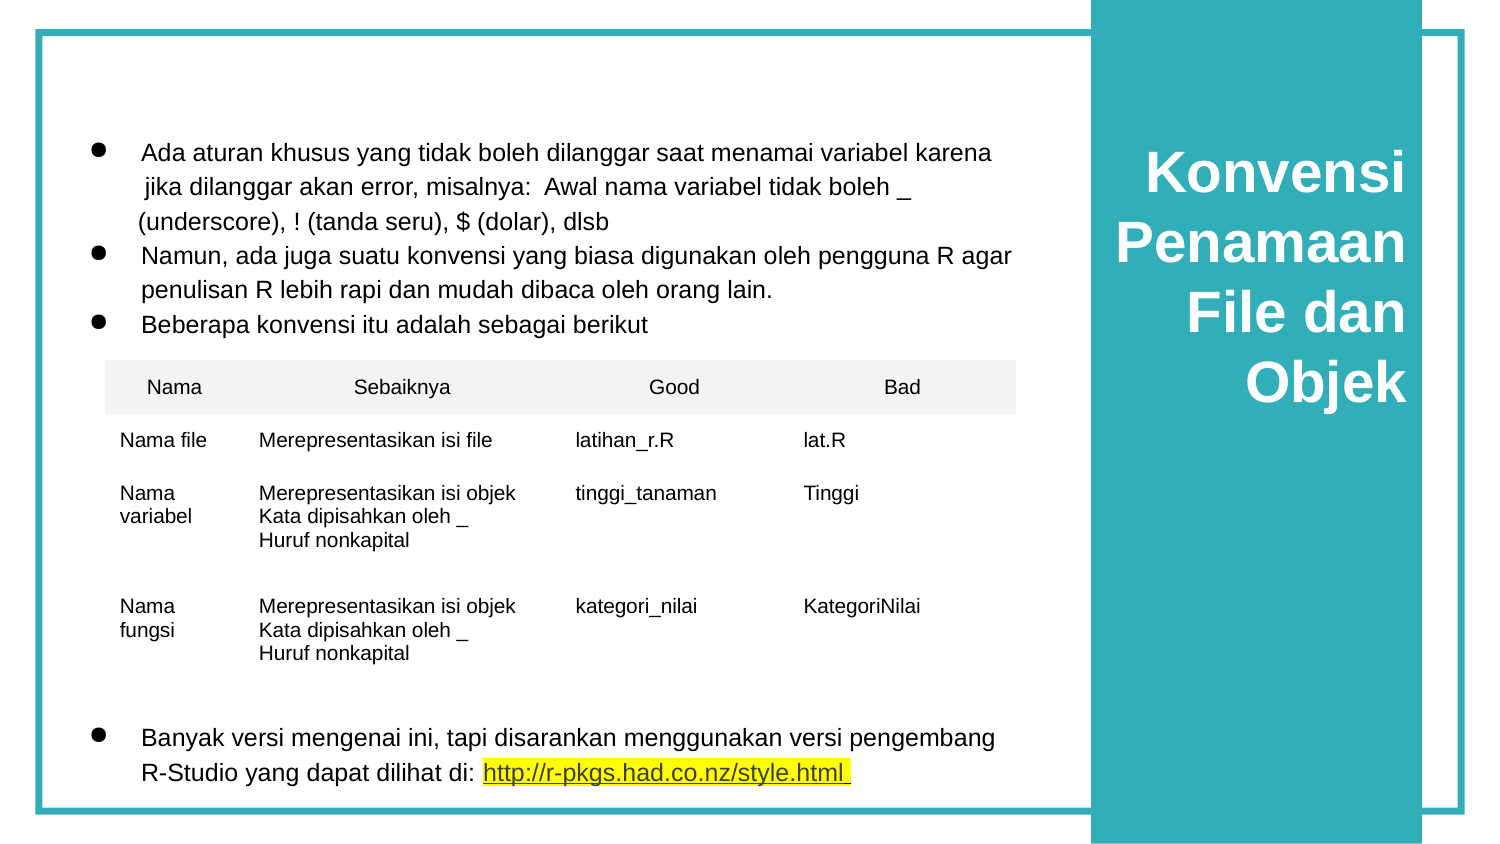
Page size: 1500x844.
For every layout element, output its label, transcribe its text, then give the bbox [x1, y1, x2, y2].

table_cell kategori_nilai [561, 580, 789, 693]
table_cell Merepresentasikan isi objek Kata dipisahkan oleh _ Huruf nonkapital [244, 580, 561, 693]
table_header Good [561, 360, 789, 414]
table_cell latihan_r.R [561, 414, 789, 467]
text_box Konvensi Penamaan File dan Objek [1091, 126, 1422, 363]
table_cell tinggi_tanaman [561, 467, 789, 580]
text_box Ada aturan khusus yang tidak boleh dilanggar saat menamai variabel karena jika dilanggar akan error, misalnya: Awal nama variabel tidak boleh _ (underscore), ! (tanda seru), $ (dolar), dlsb Namun, ada juga suatu konvensi yang biasa digunakan oleh pengguna R agar penulisan R lebih rapi dan mudah dibaca oleh orang lain. Beberapa konvensi itu adalah sebagai berikut Banyak versi mengenai ini, tapi disarankan menggunakan versi pengembang R-Studio yang dapat dilihat di: http://r-pkgs.had.co.nz/style.html [51, 116, 1034, 765]
table_header Bad [789, 360, 1016, 414]
text_box [1424, 27, 1467, 817]
table_cell Nama fungsi [105, 580, 244, 693]
table_cell lat.R [789, 414, 1016, 467]
table_cell Nama file [105, 414, 244, 467]
table_cell KategoriNilai [789, 580, 1016, 693]
text_box [33, 27, 1089, 817]
table_cell Merepresentasikan isi file [244, 414, 561, 467]
text_box [1089, 0, 1424, 844]
table_cell Tinggi [789, 467, 1016, 580]
table_header Nama [105, 360, 244, 414]
table_cell Nama variabel [105, 467, 244, 580]
table_header Sebaiknya [244, 360, 561, 414]
table_cell Merepresentasikan isi objek Kata dipisahkan oleh _ Huruf nonkapital [244, 467, 561, 580]
